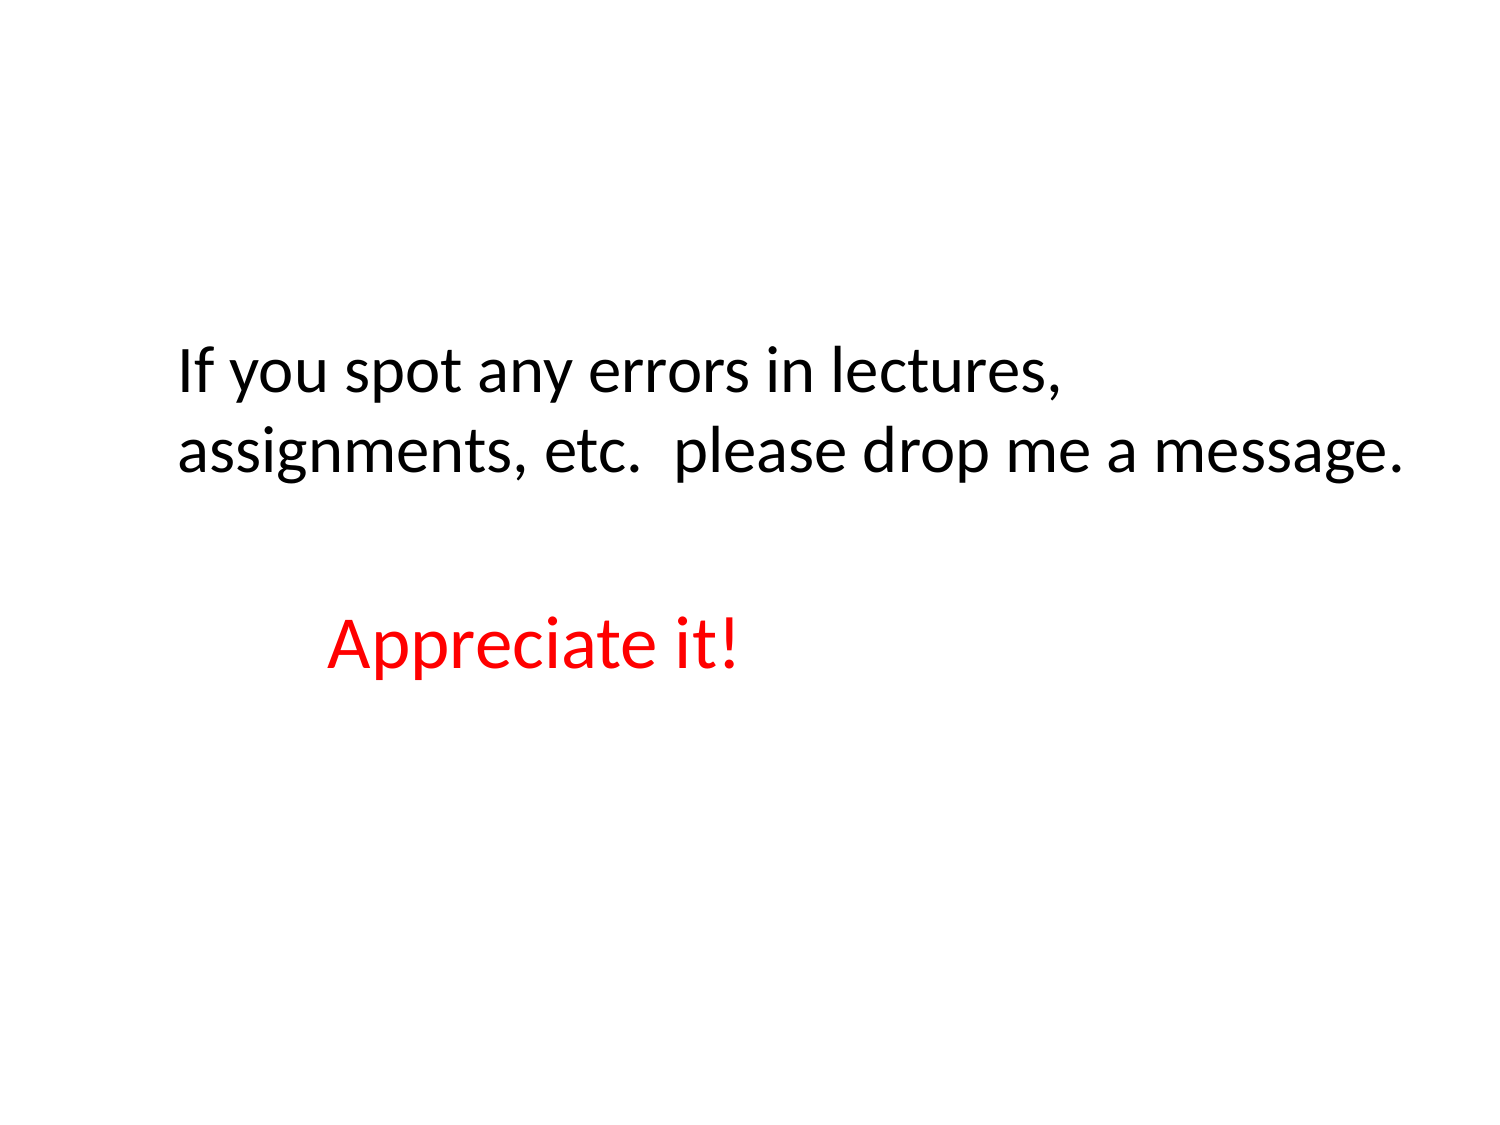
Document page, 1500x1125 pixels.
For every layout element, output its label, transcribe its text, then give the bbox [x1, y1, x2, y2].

list If you spot any errors in lectures, assignments, etc. please drop me a message. Appreciate it! [162, 224, 1438, 900]
